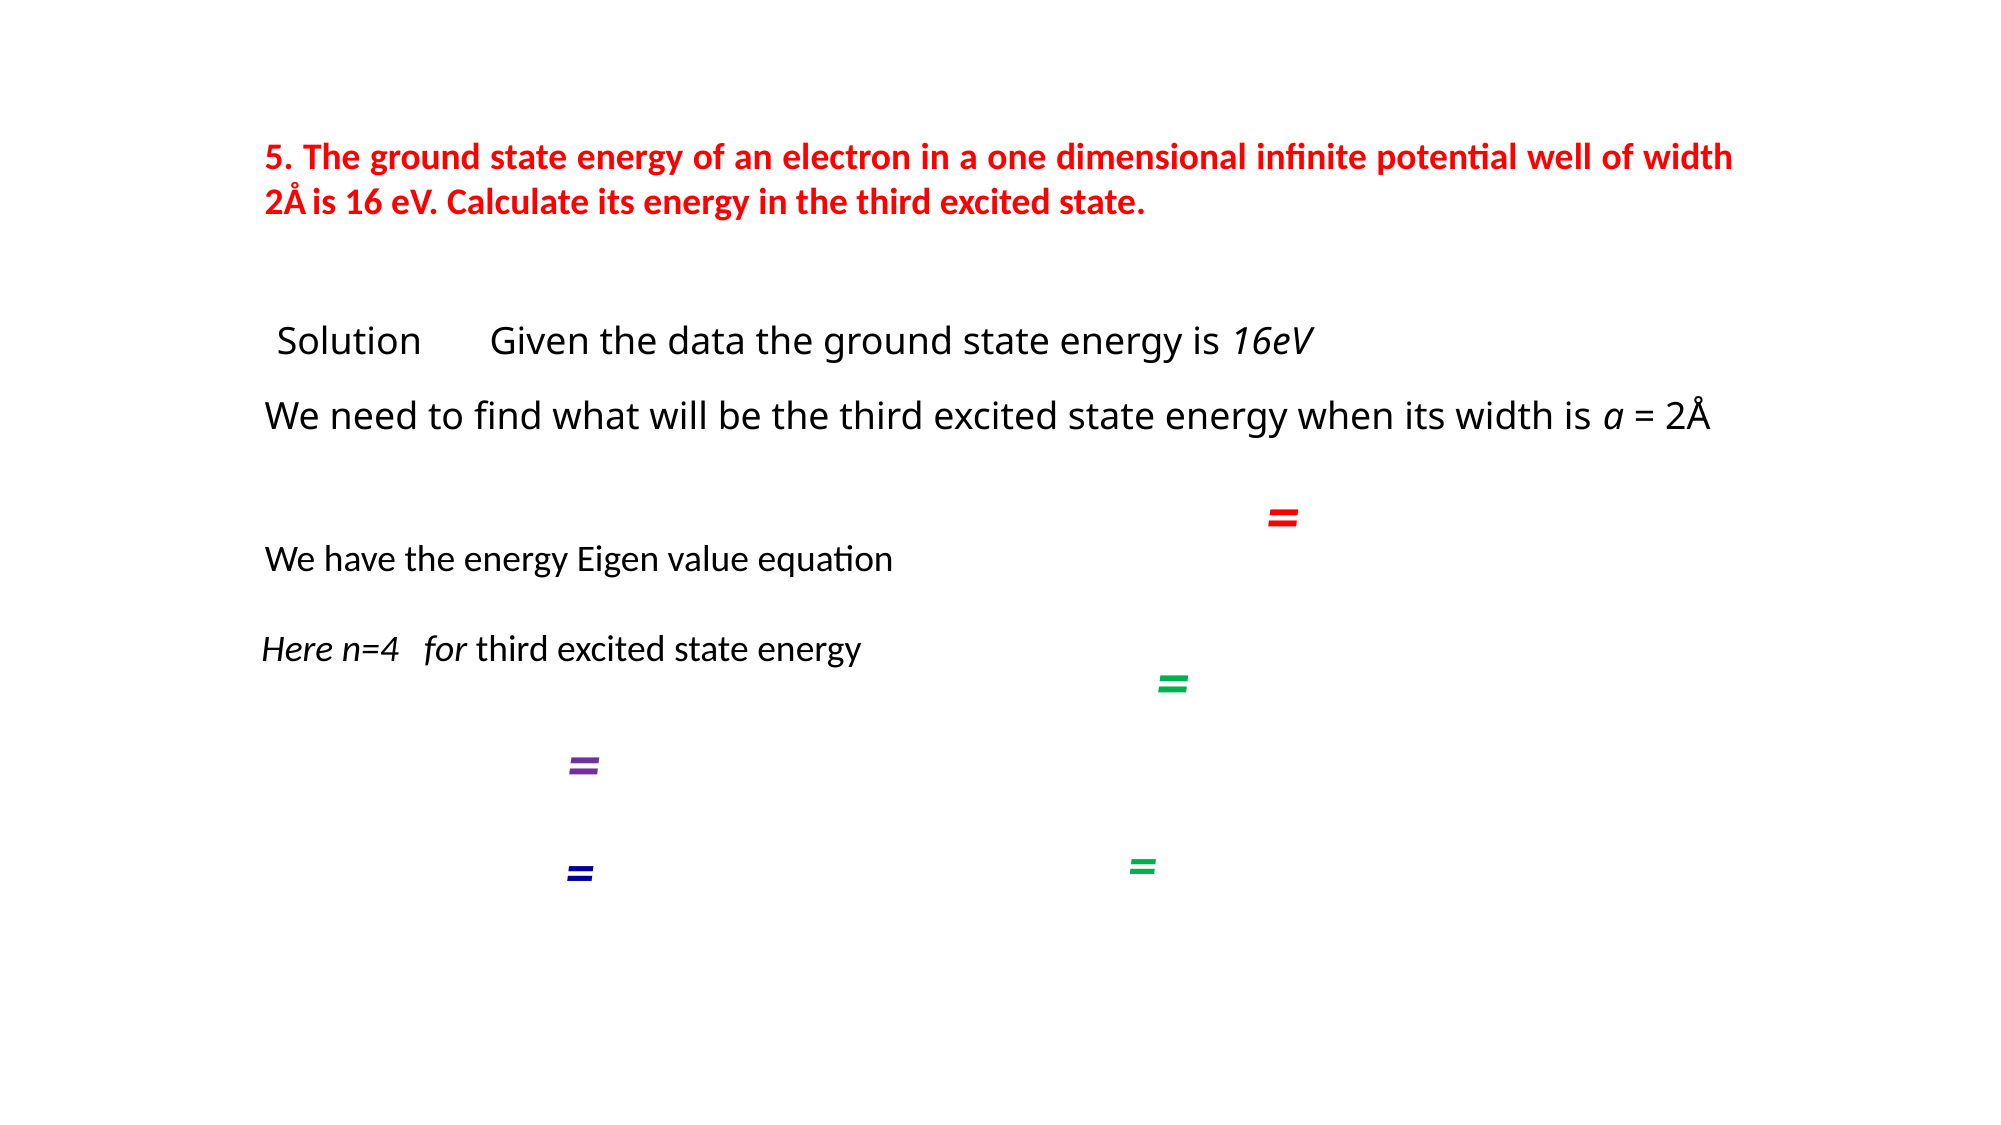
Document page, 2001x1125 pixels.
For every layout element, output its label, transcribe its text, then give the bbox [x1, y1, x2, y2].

text_box Here n=4 for third excited state energy [246, 616, 1127, 677]
text_box 5. The ground state energy of an electron in a one dimensional infinite potential well of width 2Å is 16 eV. Calculate its energy in the third excited state. [249, 124, 1750, 230]
text_box We need to find what will be the third excited state energy when its width is a = 2Å [249, 385, 1750, 445]
text_box Solution [262, 310, 438, 370]
text_box Given the data the ground state energy is 16eV [474, 310, 1675, 370]
text_box We have the energy Eigen value equation [249, 526, 1127, 587]
